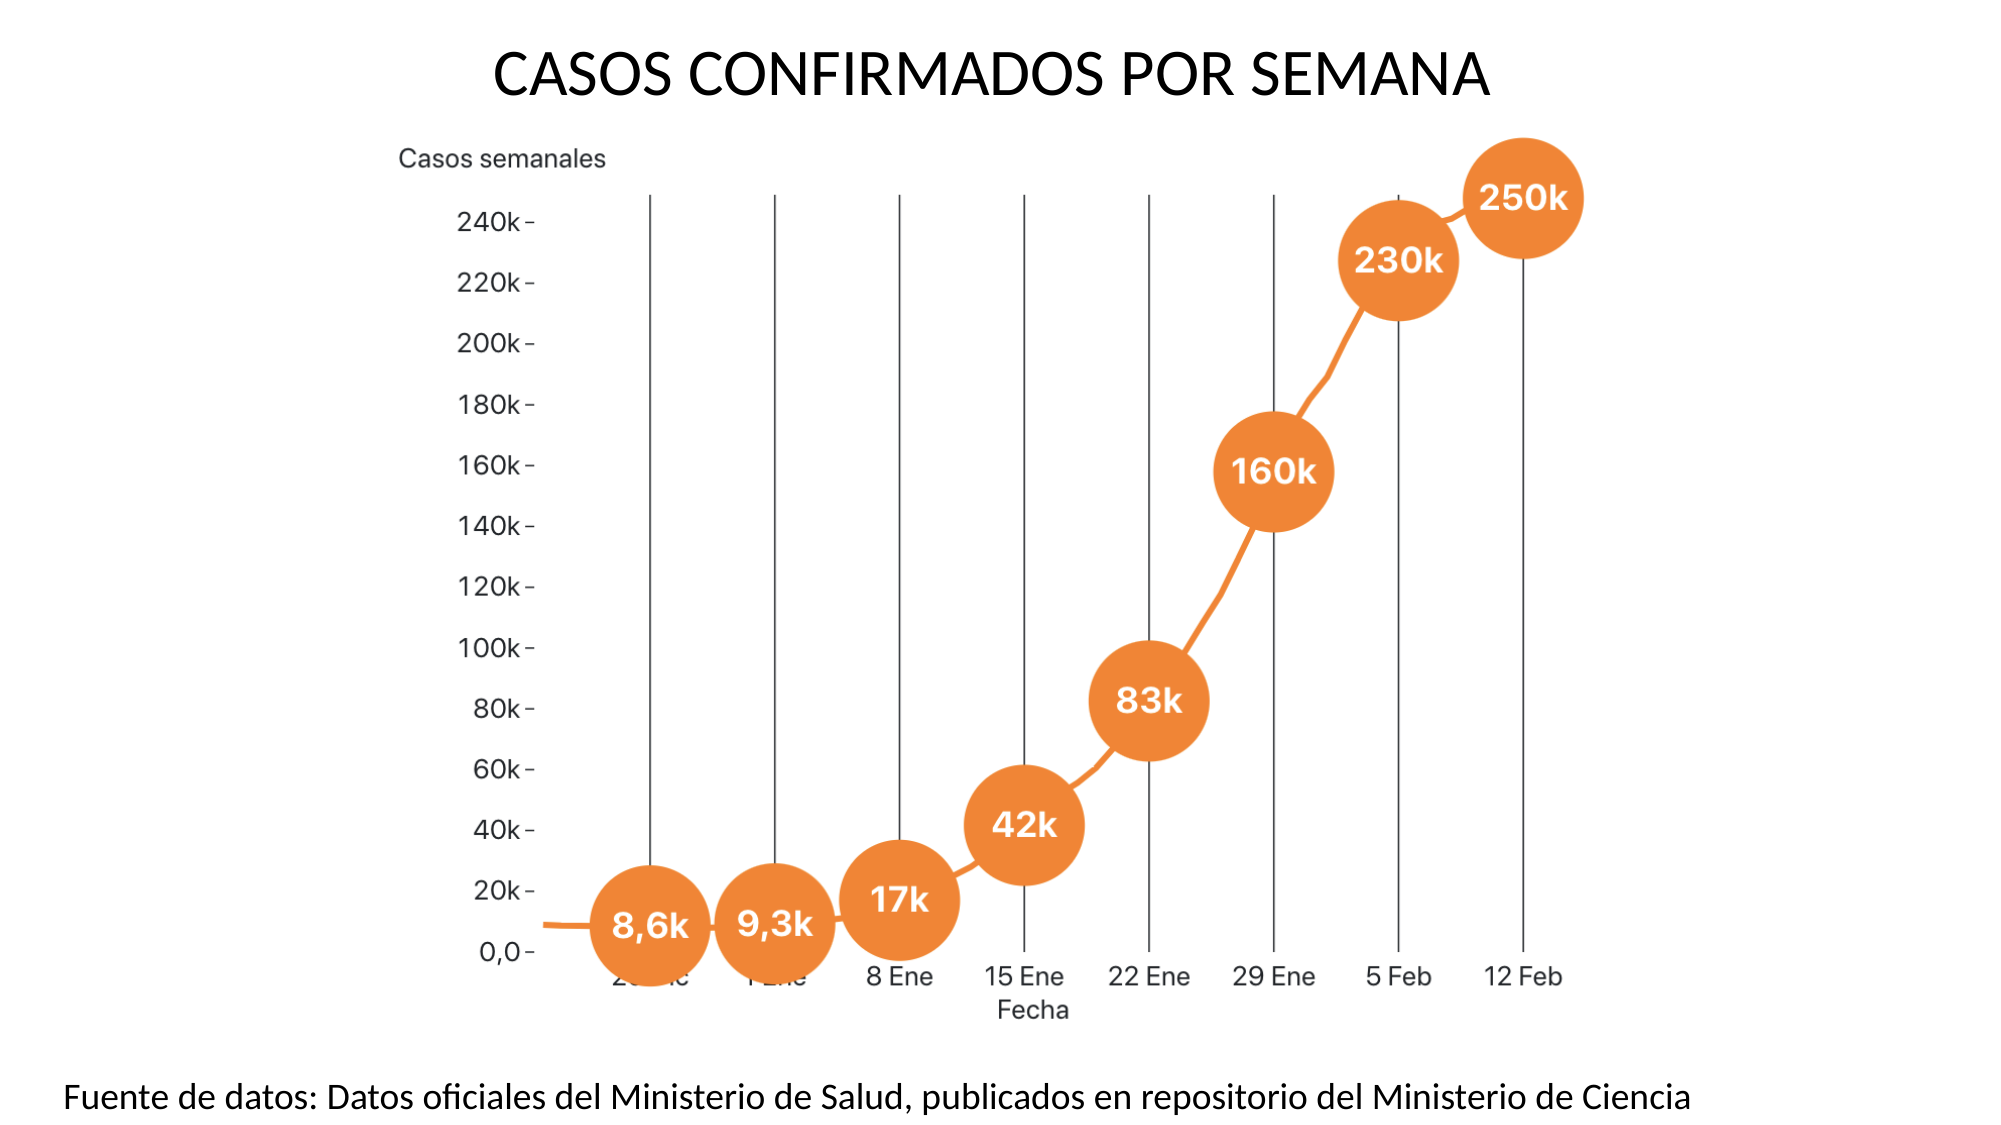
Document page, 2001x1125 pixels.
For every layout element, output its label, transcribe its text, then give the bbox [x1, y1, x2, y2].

text_box CASOS CONFIRMADOS POR SEMANA [430, 20, 1569, 116]
picture [375, 116, 1625, 1047]
